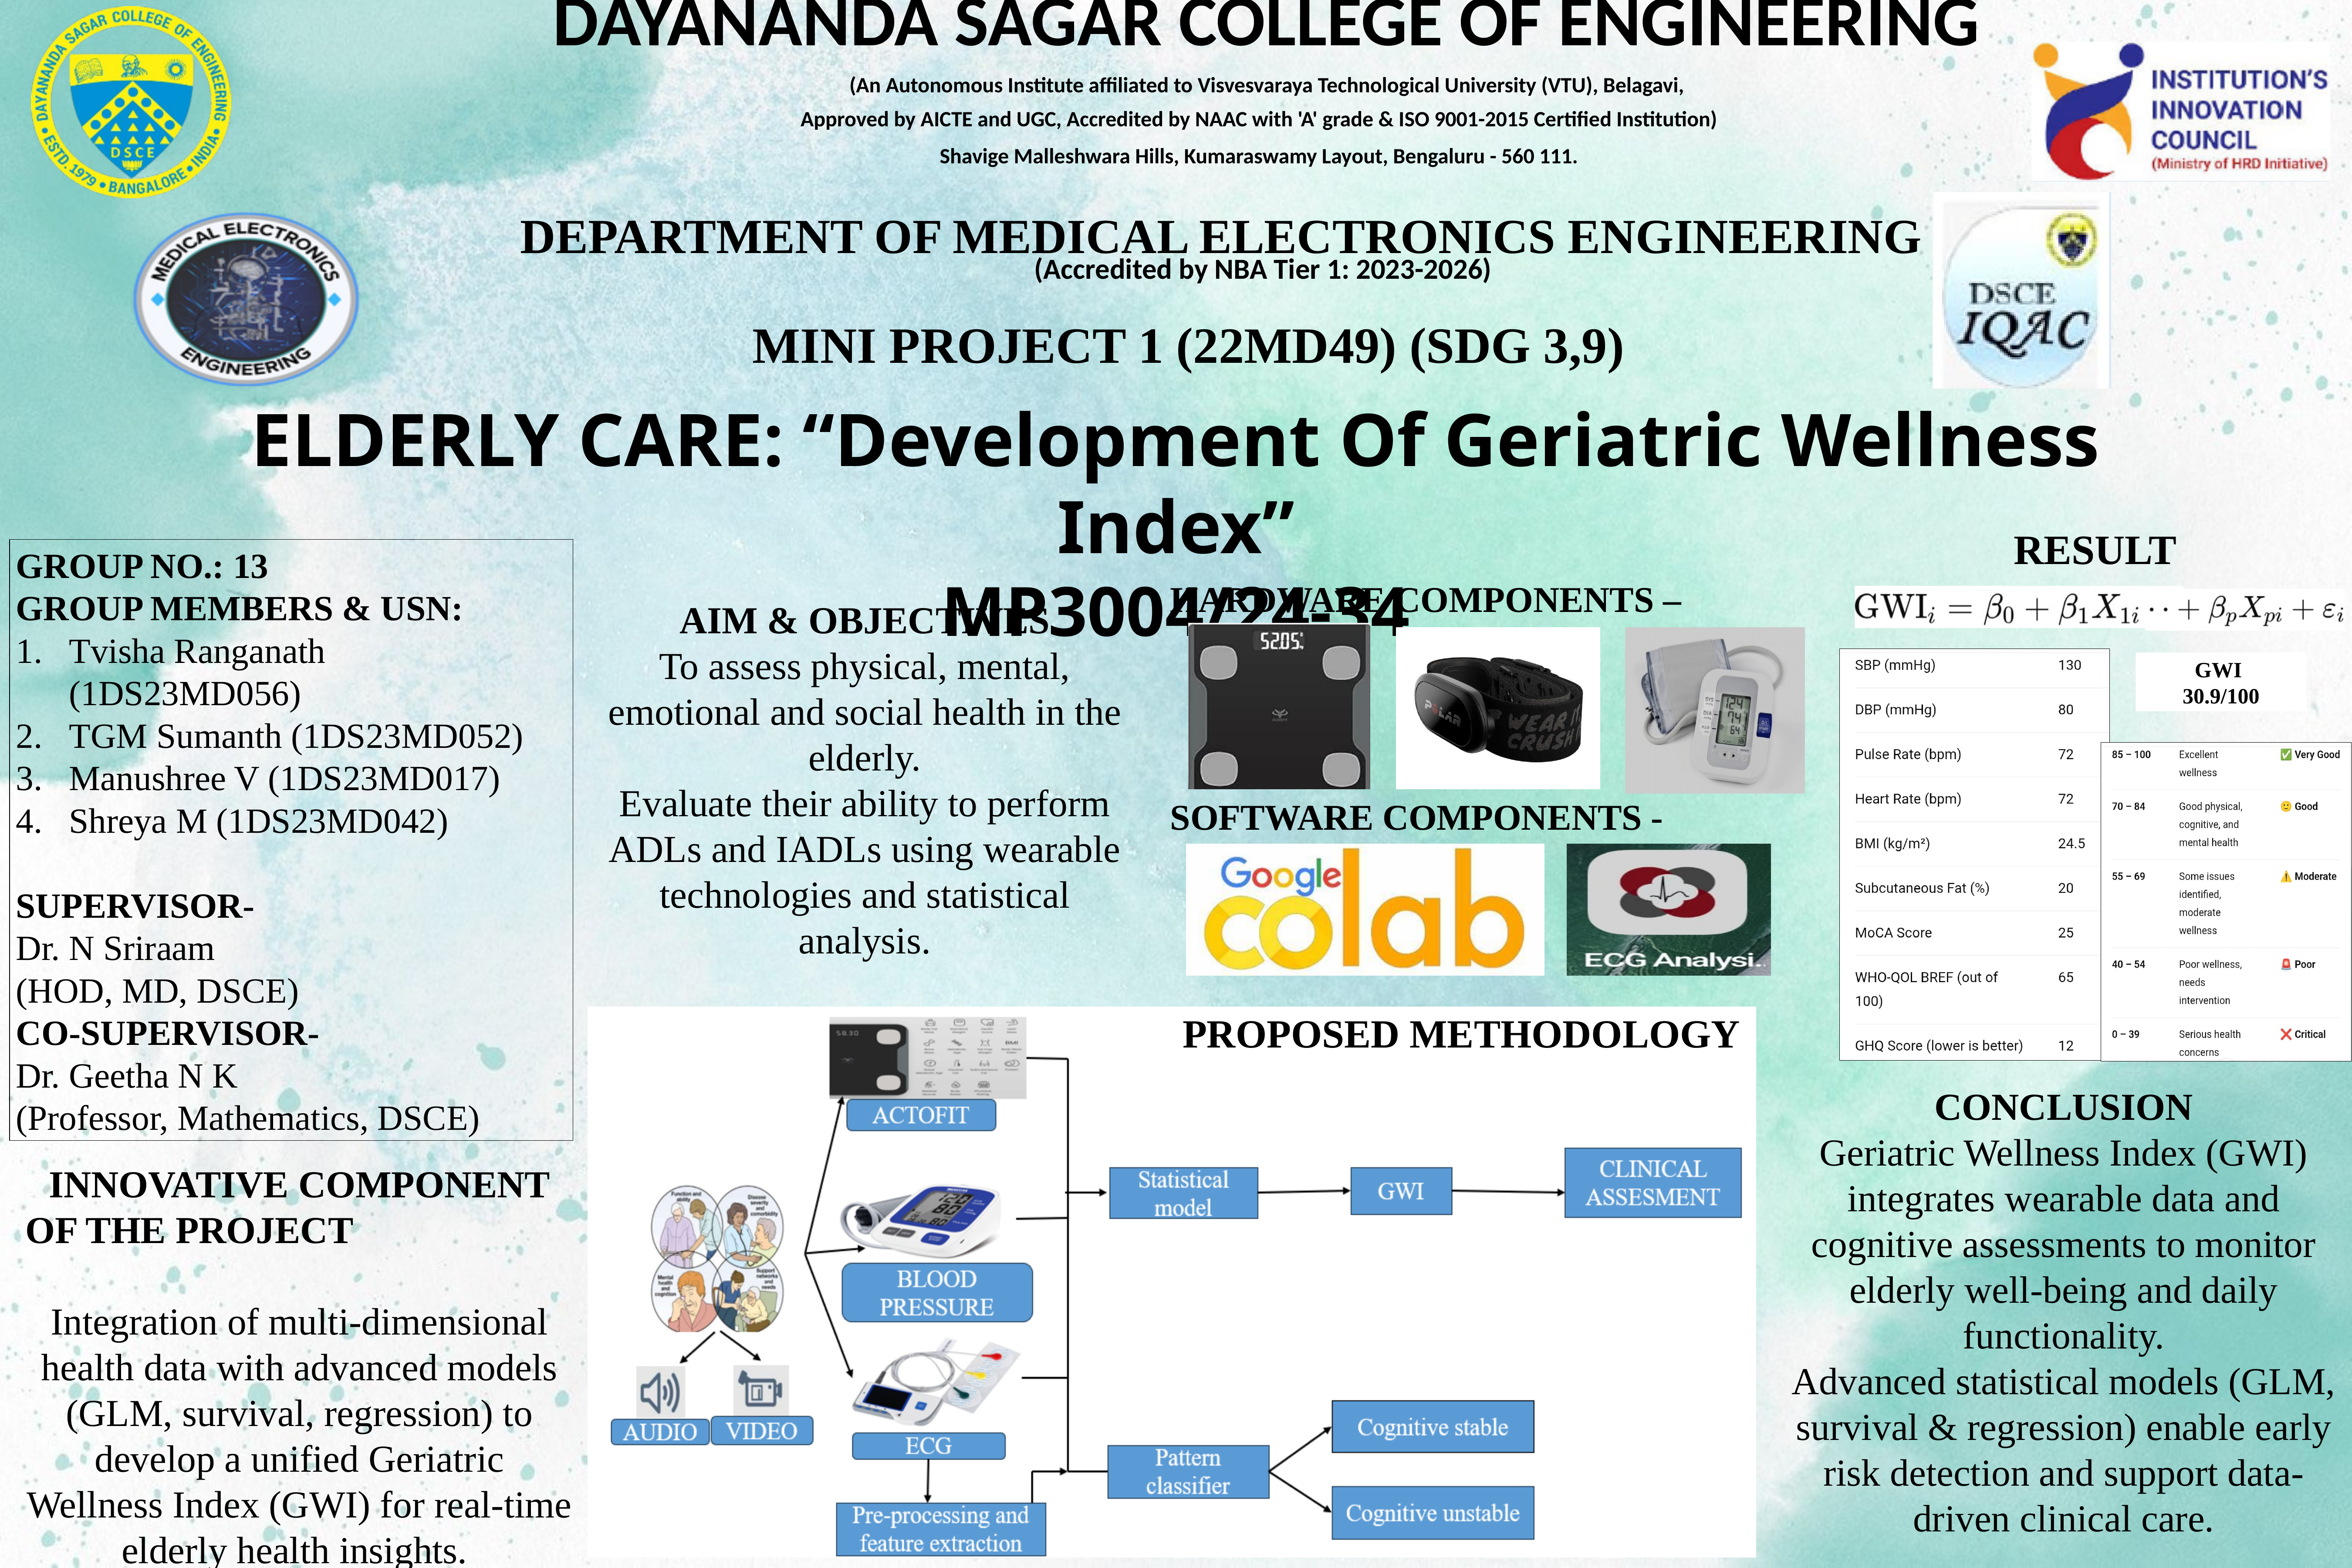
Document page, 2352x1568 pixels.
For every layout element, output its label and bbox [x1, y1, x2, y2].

text_box [1164, 572, 1805, 976]
text_box [1839, 583, 2352, 1061]
picture [0, 0, 2352, 1568]
